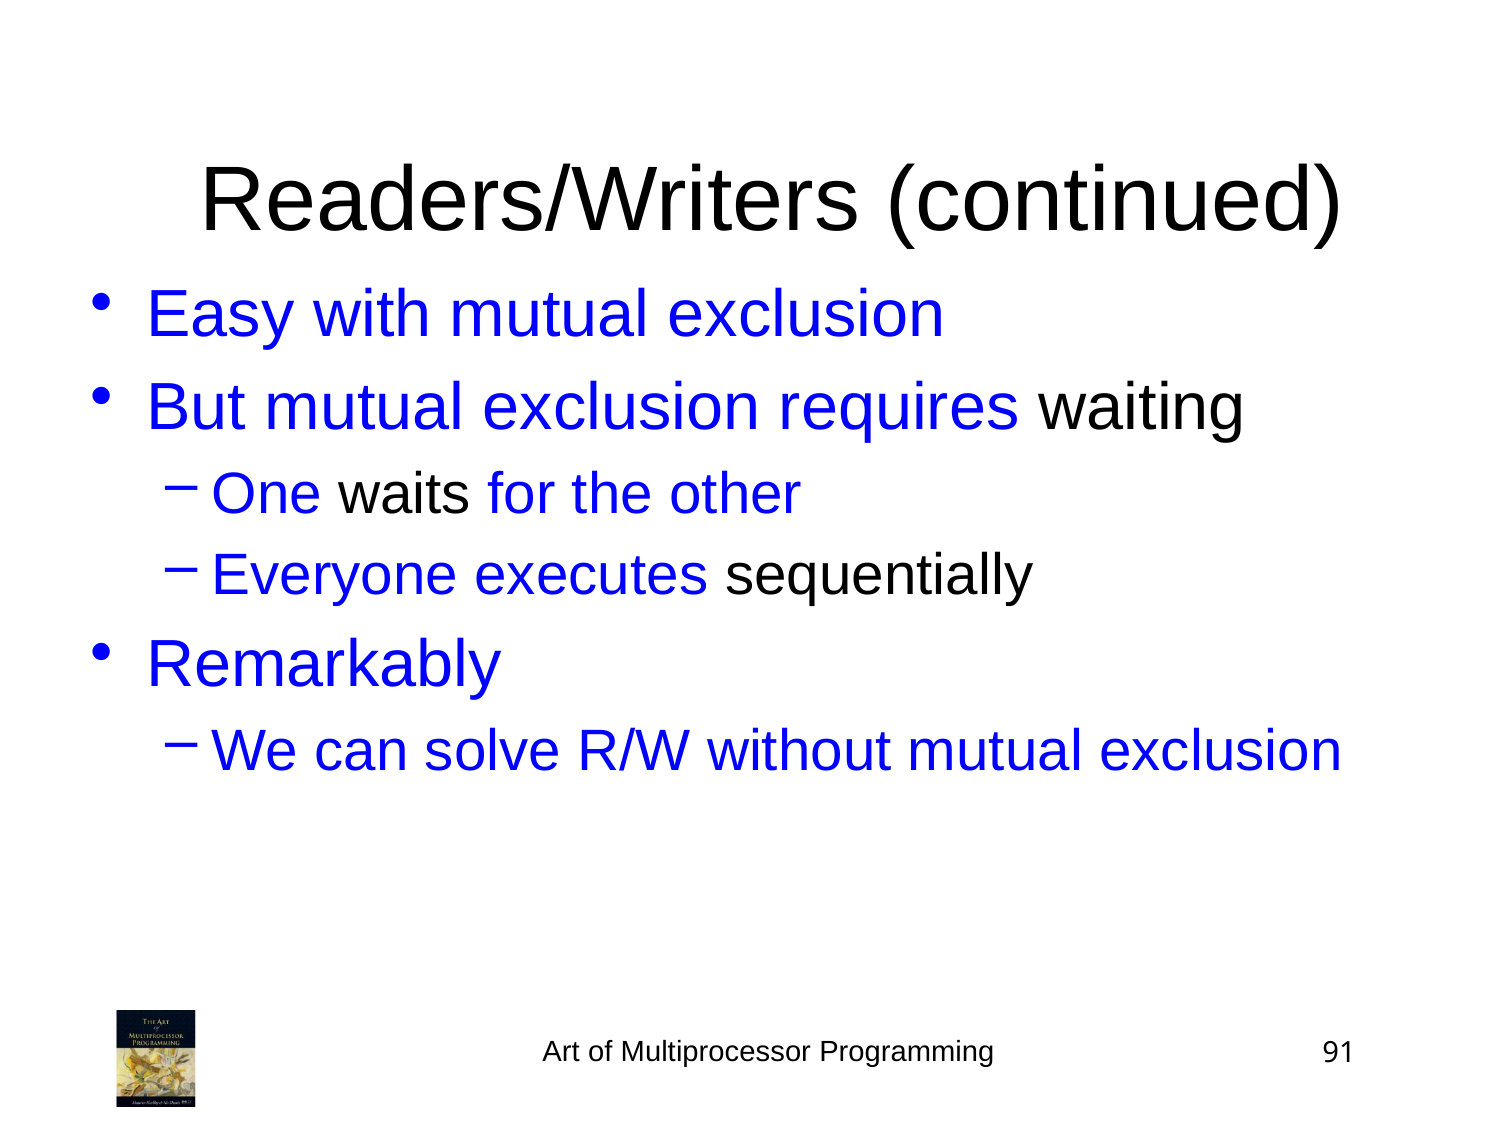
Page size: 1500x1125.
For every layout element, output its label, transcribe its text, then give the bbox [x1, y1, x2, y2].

list Easy with mutual exclusion But mutual exclusion requires waiting One waits for the other Everyone executes sequentially Remarkably We can solve R/W without mutual exclusion [74, 262, 1426, 1006]
footer Art of Multiprocessor Programming [512, 1024, 1026, 1103]
picture [107, 1010, 204, 1107]
title Readers/Writers (continued) [112, 99, 1433, 288]
text_box 91 [1058, 1025, 1371, 1101]
